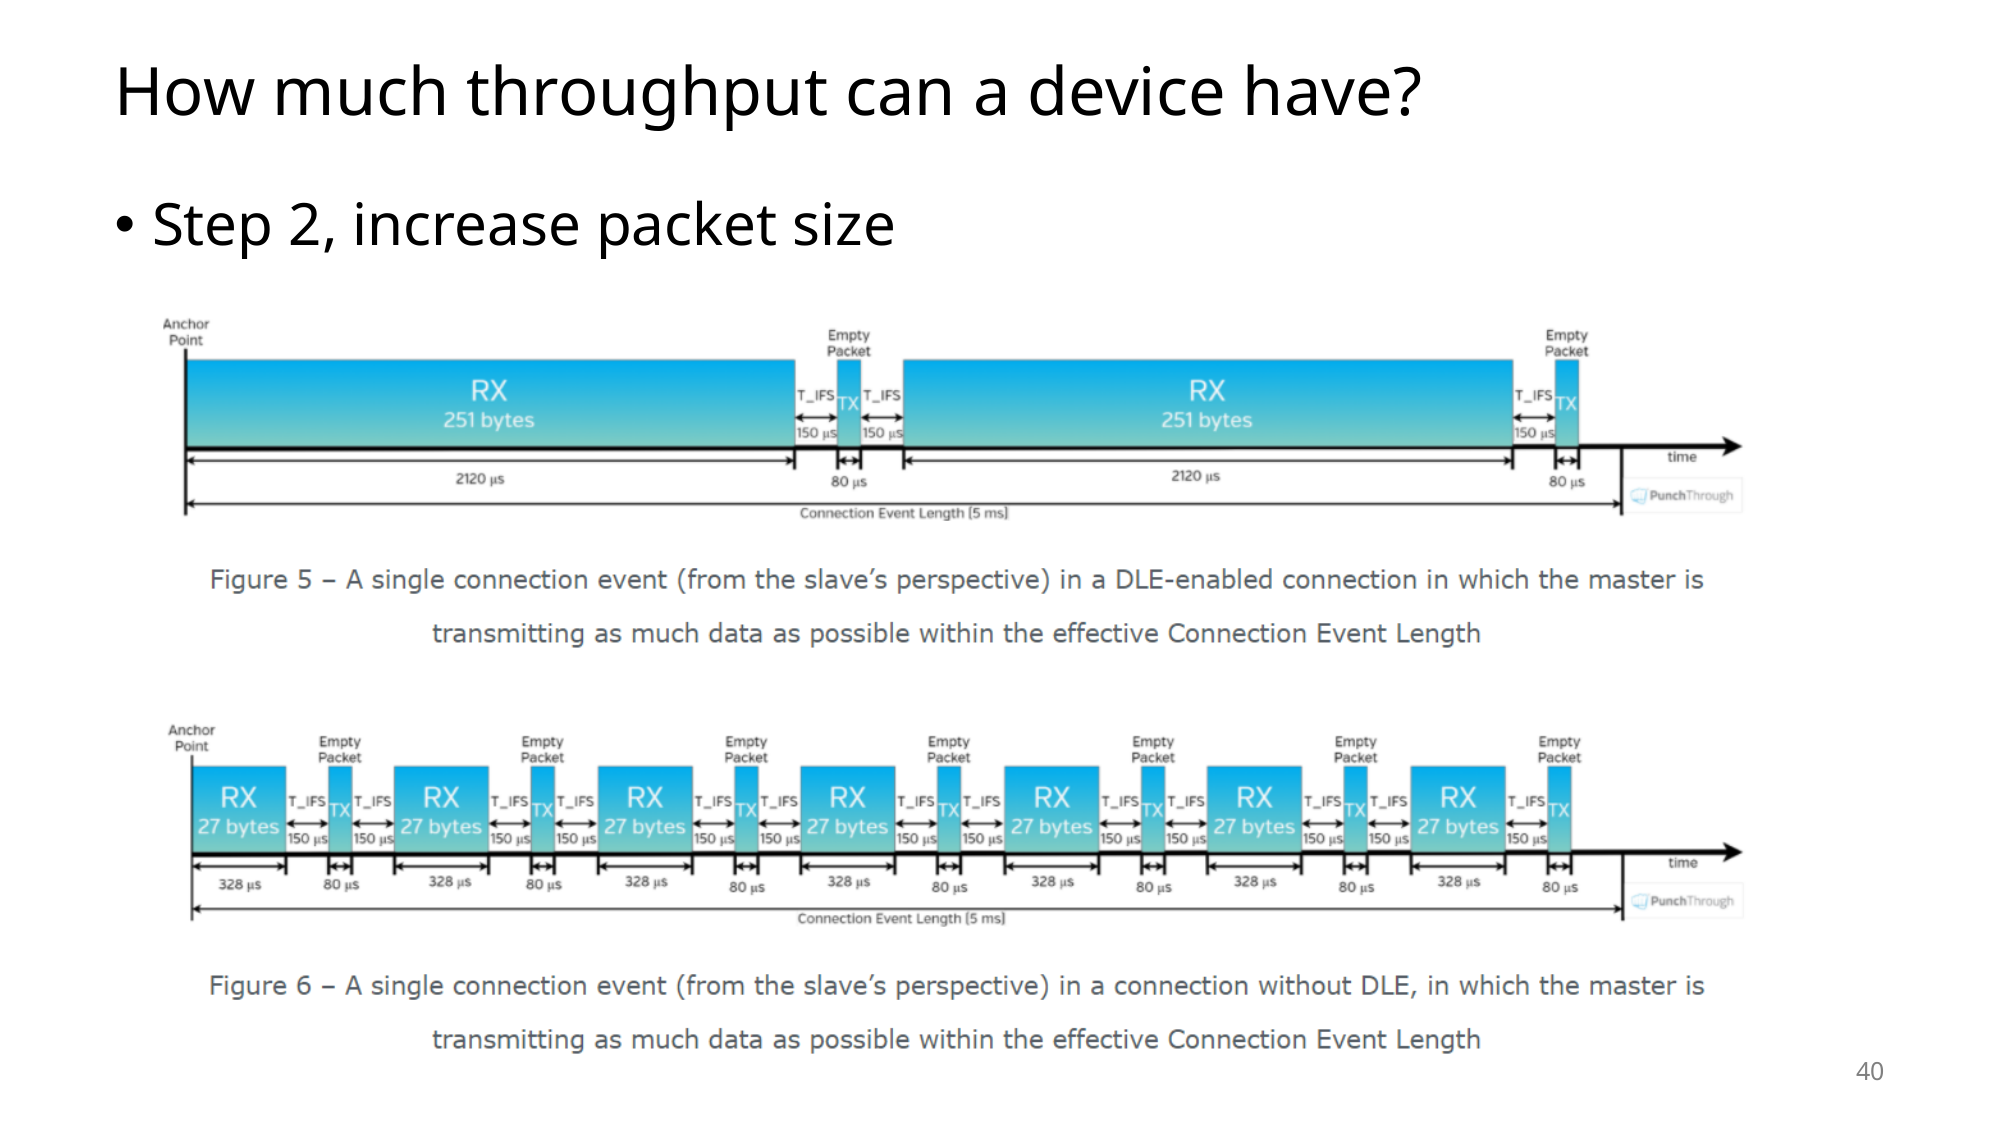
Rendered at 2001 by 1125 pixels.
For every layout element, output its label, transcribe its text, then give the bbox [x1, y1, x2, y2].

picture [143, 298, 1771, 1073]
list Step 2, increase packet size [99, 187, 1900, 1013]
title How much throughput can a device have? [99, 37, 1900, 150]
slide_number 40 [1749, 1042, 1900, 1103]
